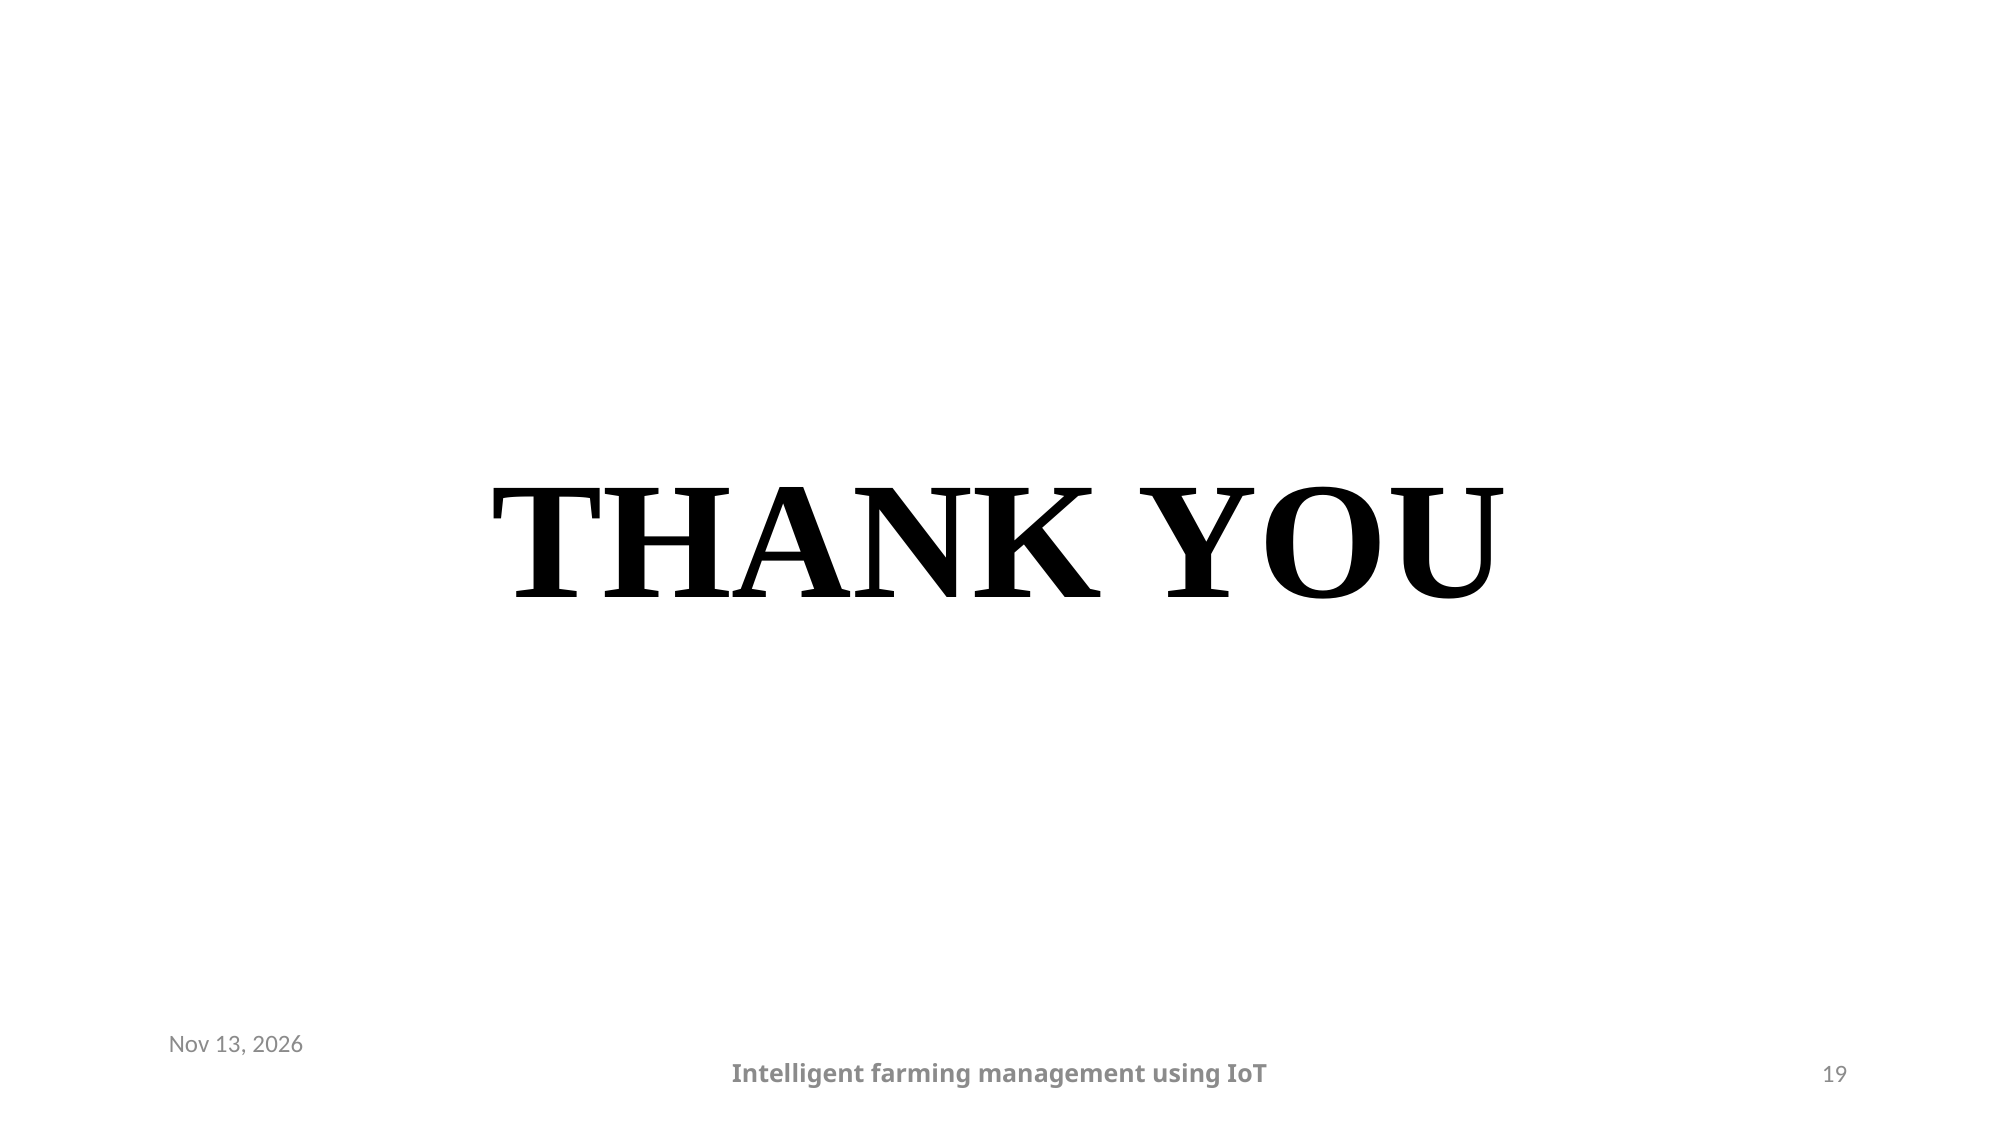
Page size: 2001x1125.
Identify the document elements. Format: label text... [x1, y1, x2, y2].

footer Intelligent farming management using IoT [662, 1042, 1338, 1103]
slide_number 19 [1412, 1042, 1863, 1103]
title THANK YOU [324, 45, 1675, 1043]
slide_number 9-May-24 [154, 1012, 604, 1073]
